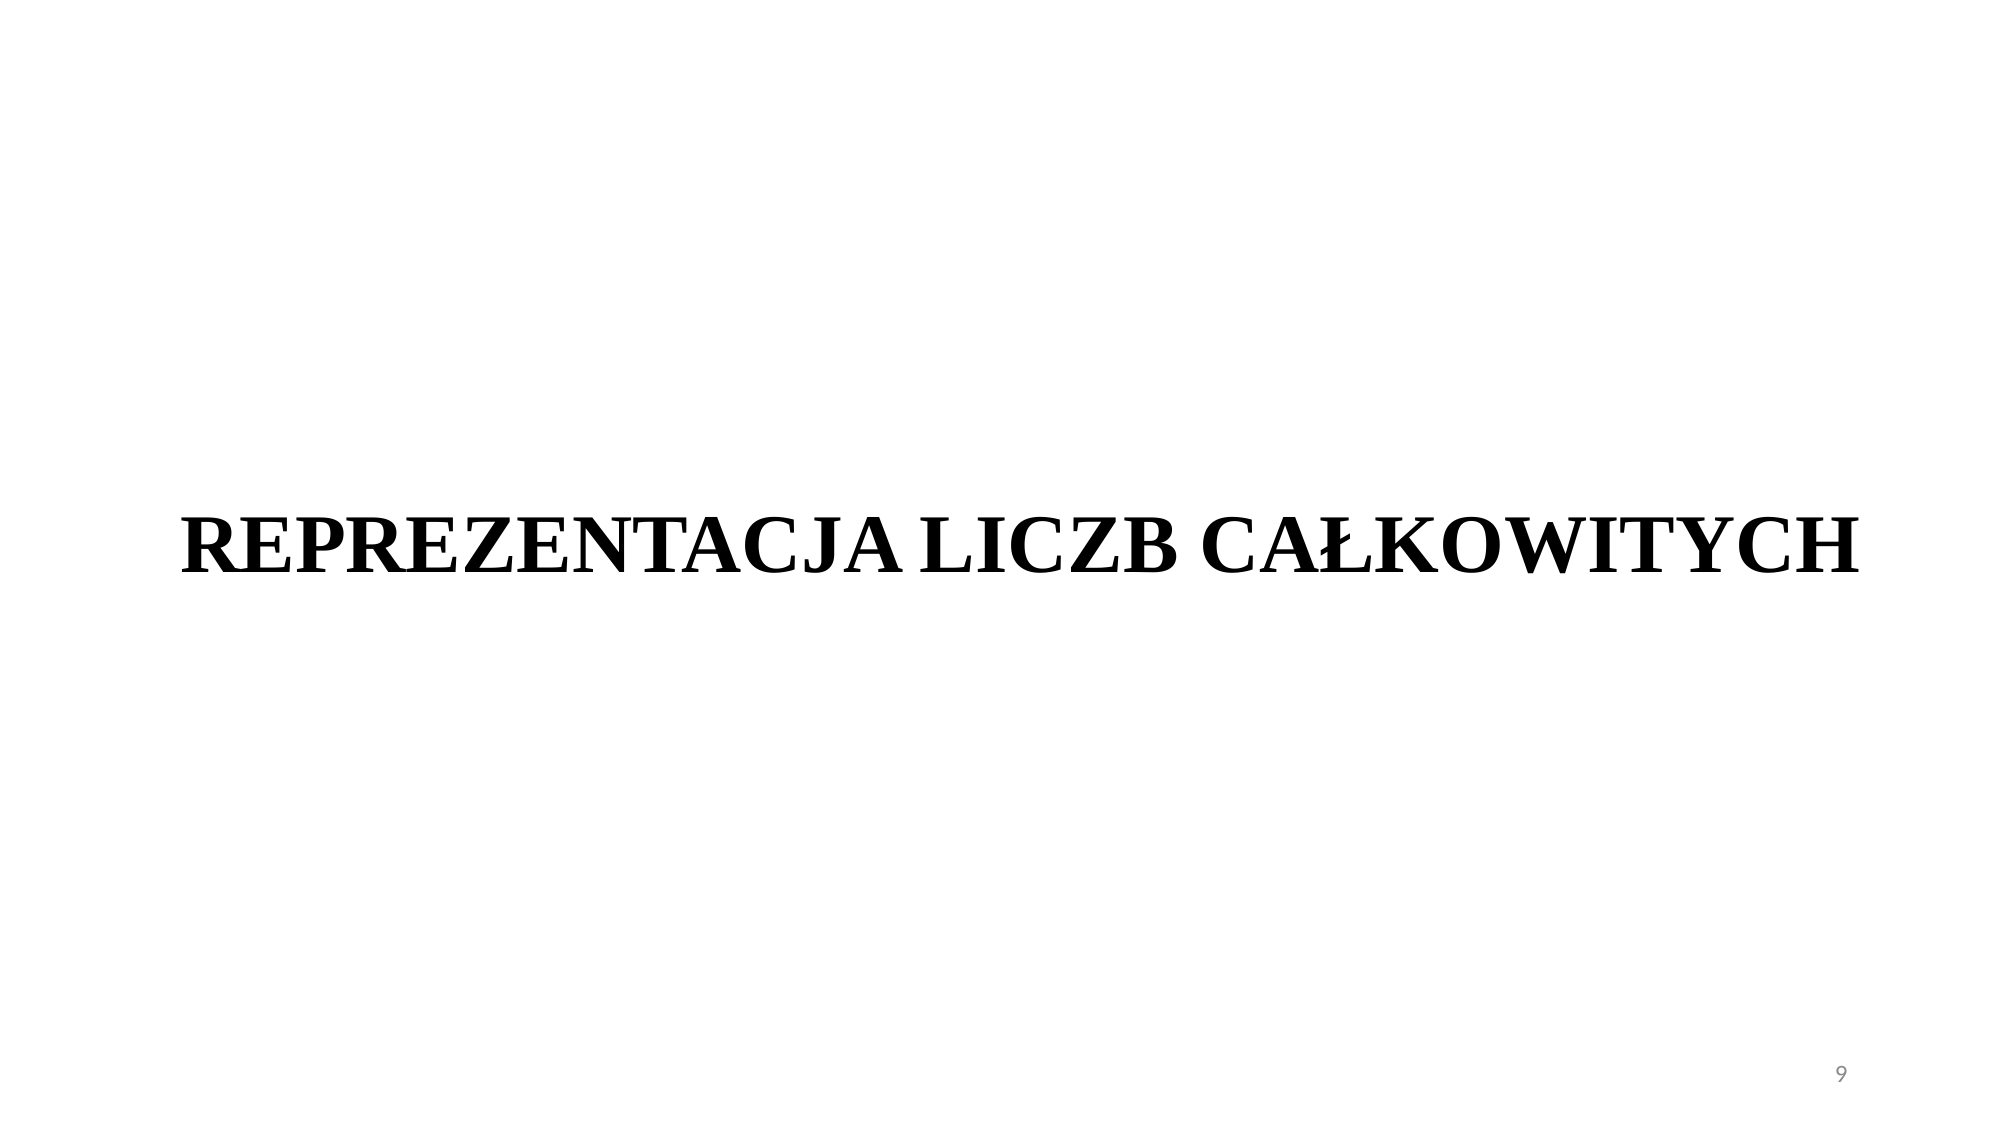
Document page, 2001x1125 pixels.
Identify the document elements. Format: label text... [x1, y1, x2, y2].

slide_number 9 [1412, 1042, 1863, 1103]
text_box REPREZENTACJA LICZB CAŁKOWITYCH [133, 481, 1908, 597]
